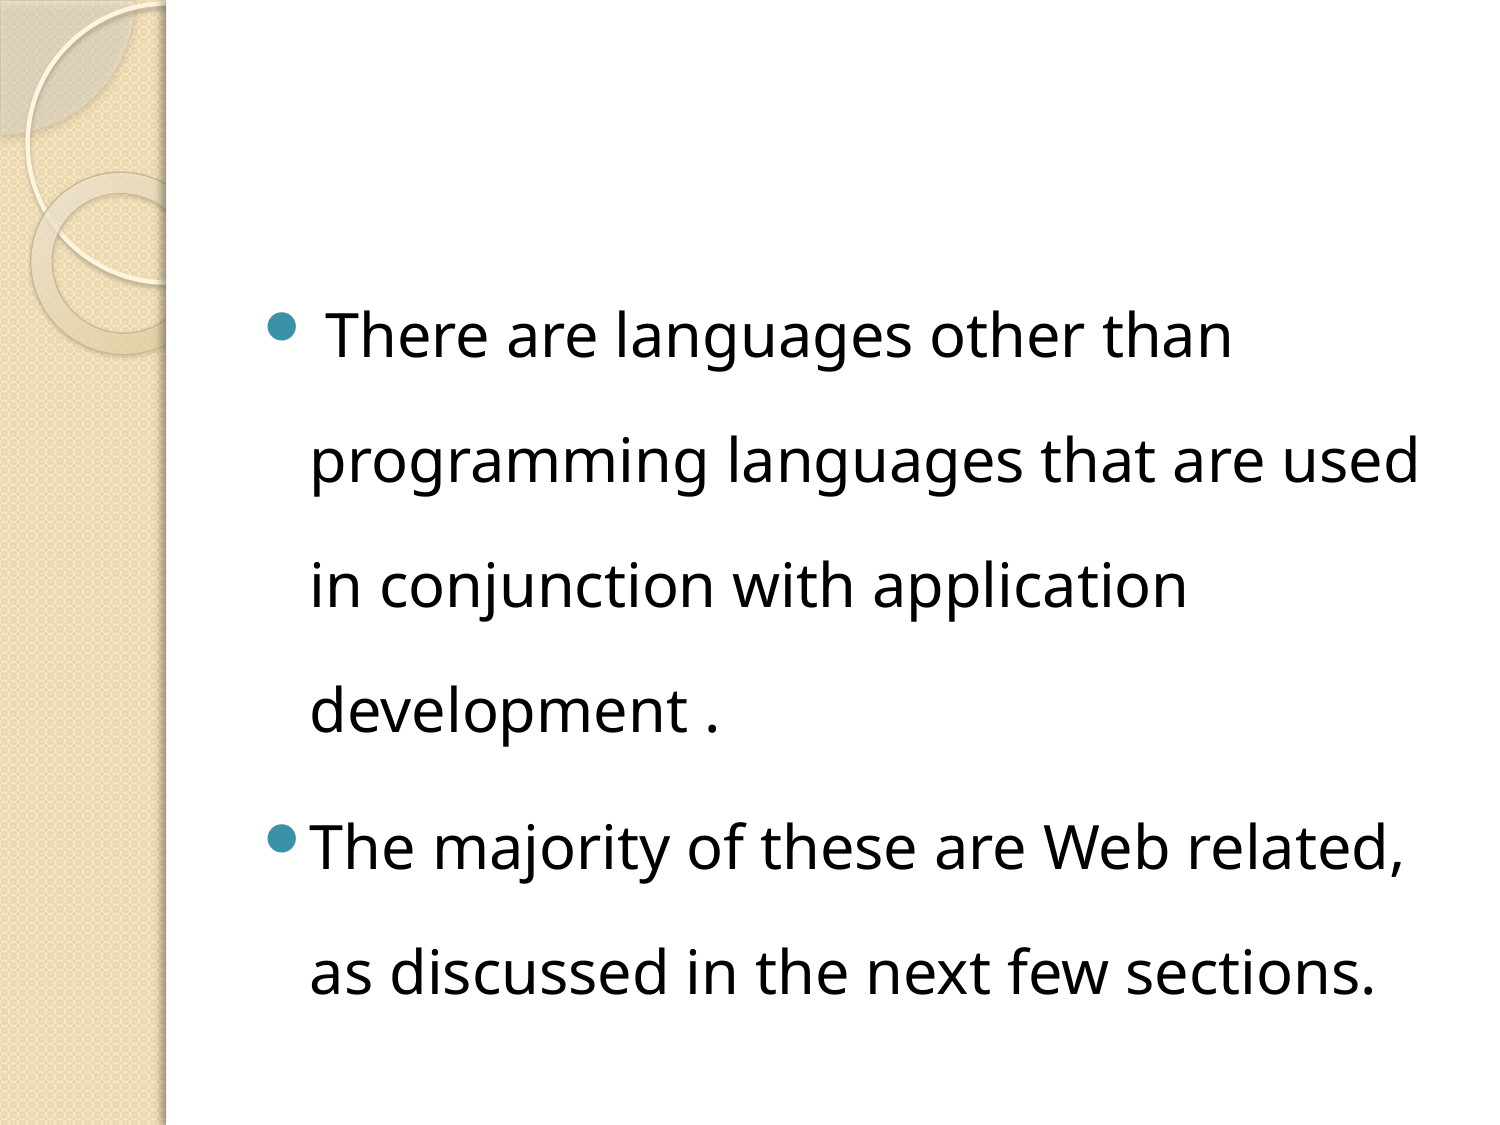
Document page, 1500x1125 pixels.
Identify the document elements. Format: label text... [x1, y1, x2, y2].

list There are languages other than programming languages that are used in conjunction with application development . The majority of these are Web related, as discussed in the next few sections. [235, 237, 1466, 1025]
